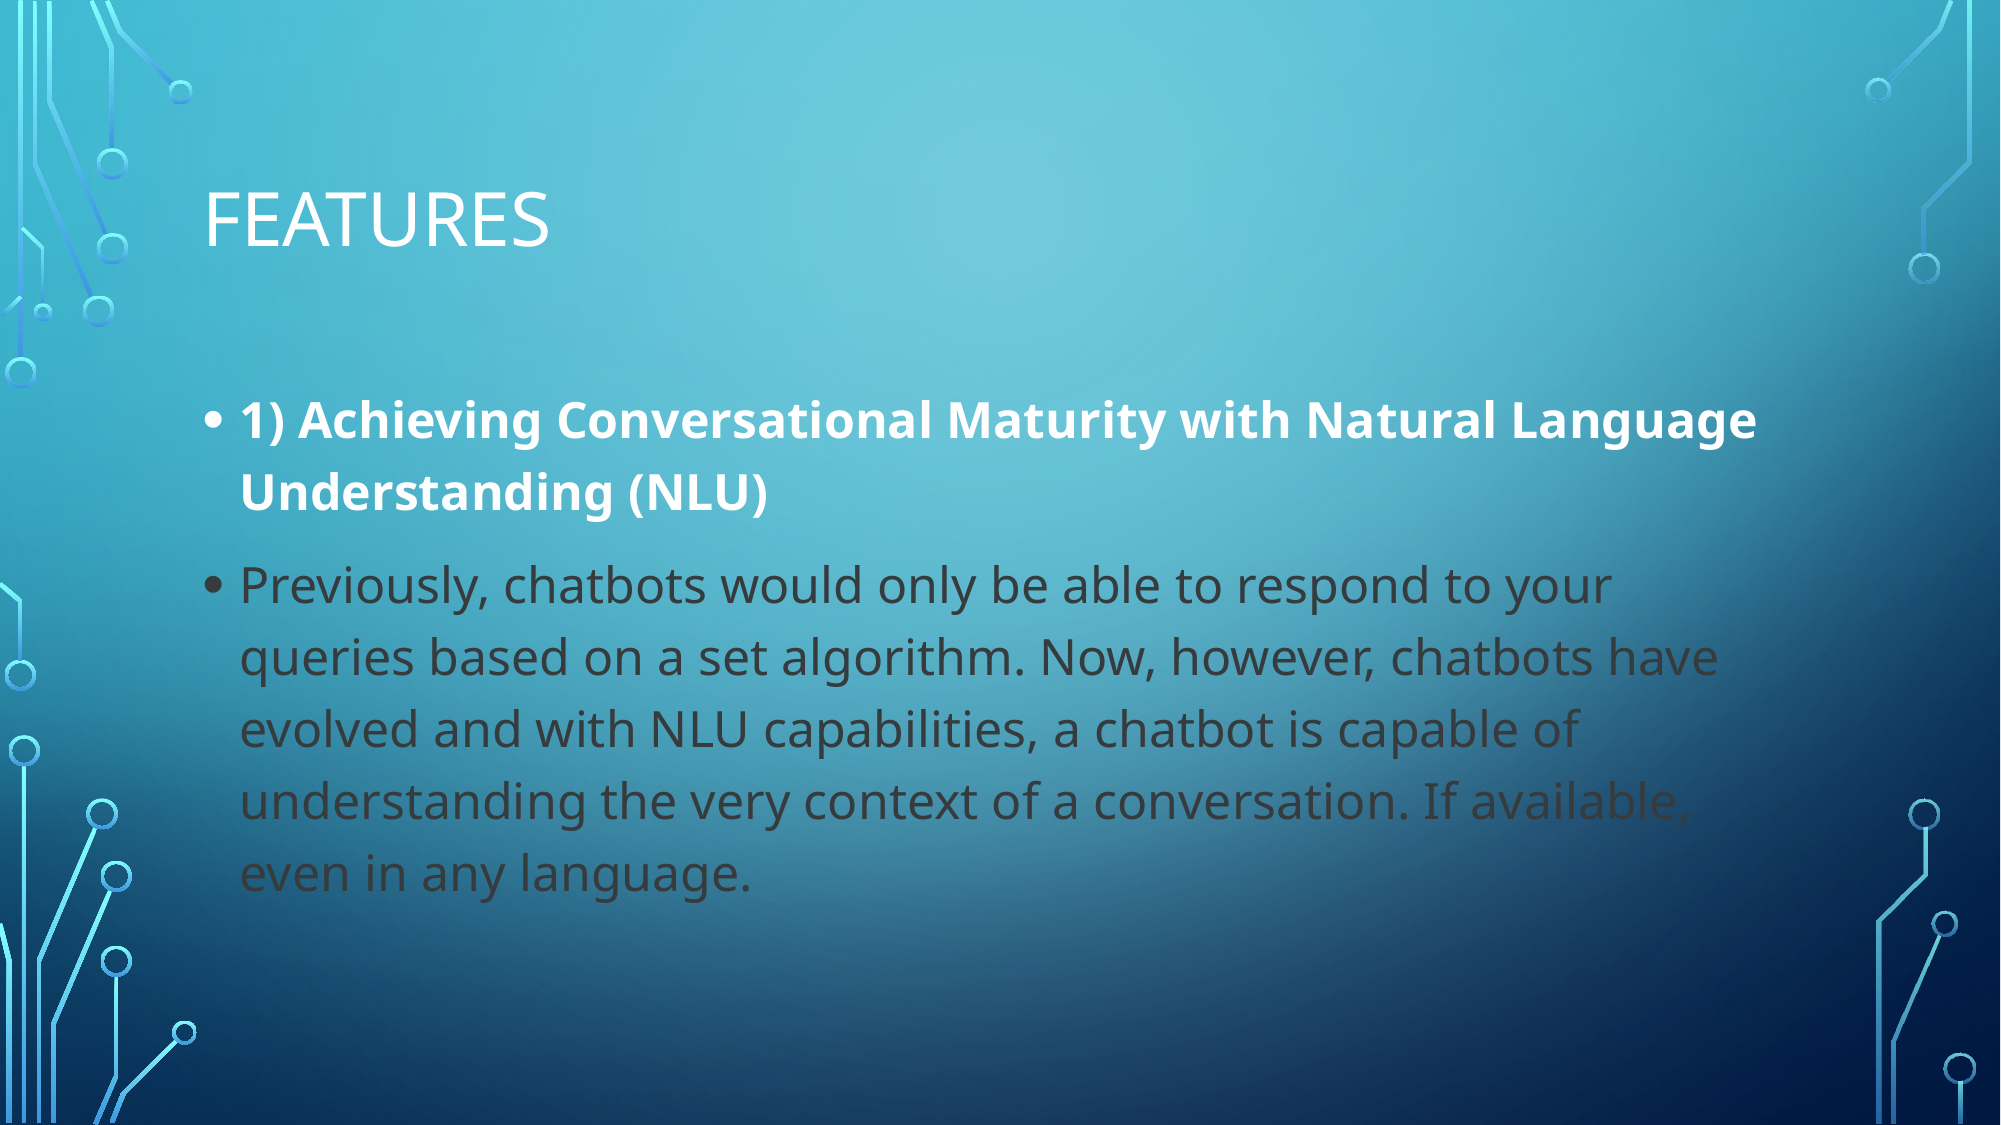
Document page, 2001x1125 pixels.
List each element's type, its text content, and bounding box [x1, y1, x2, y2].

title Features [187, 101, 1813, 344]
list 1) Achieving Conversational Maturity with Natural Language Understanding (NLU) Previously, chatbots would only be able to respond to your queries based on a set algorithm. Now, however, chatbots have evolved and with NLU capabilities, a chatbot is capable of understanding the very context of a conversation. If available, even in any language. [187, 369, 1813, 950]
